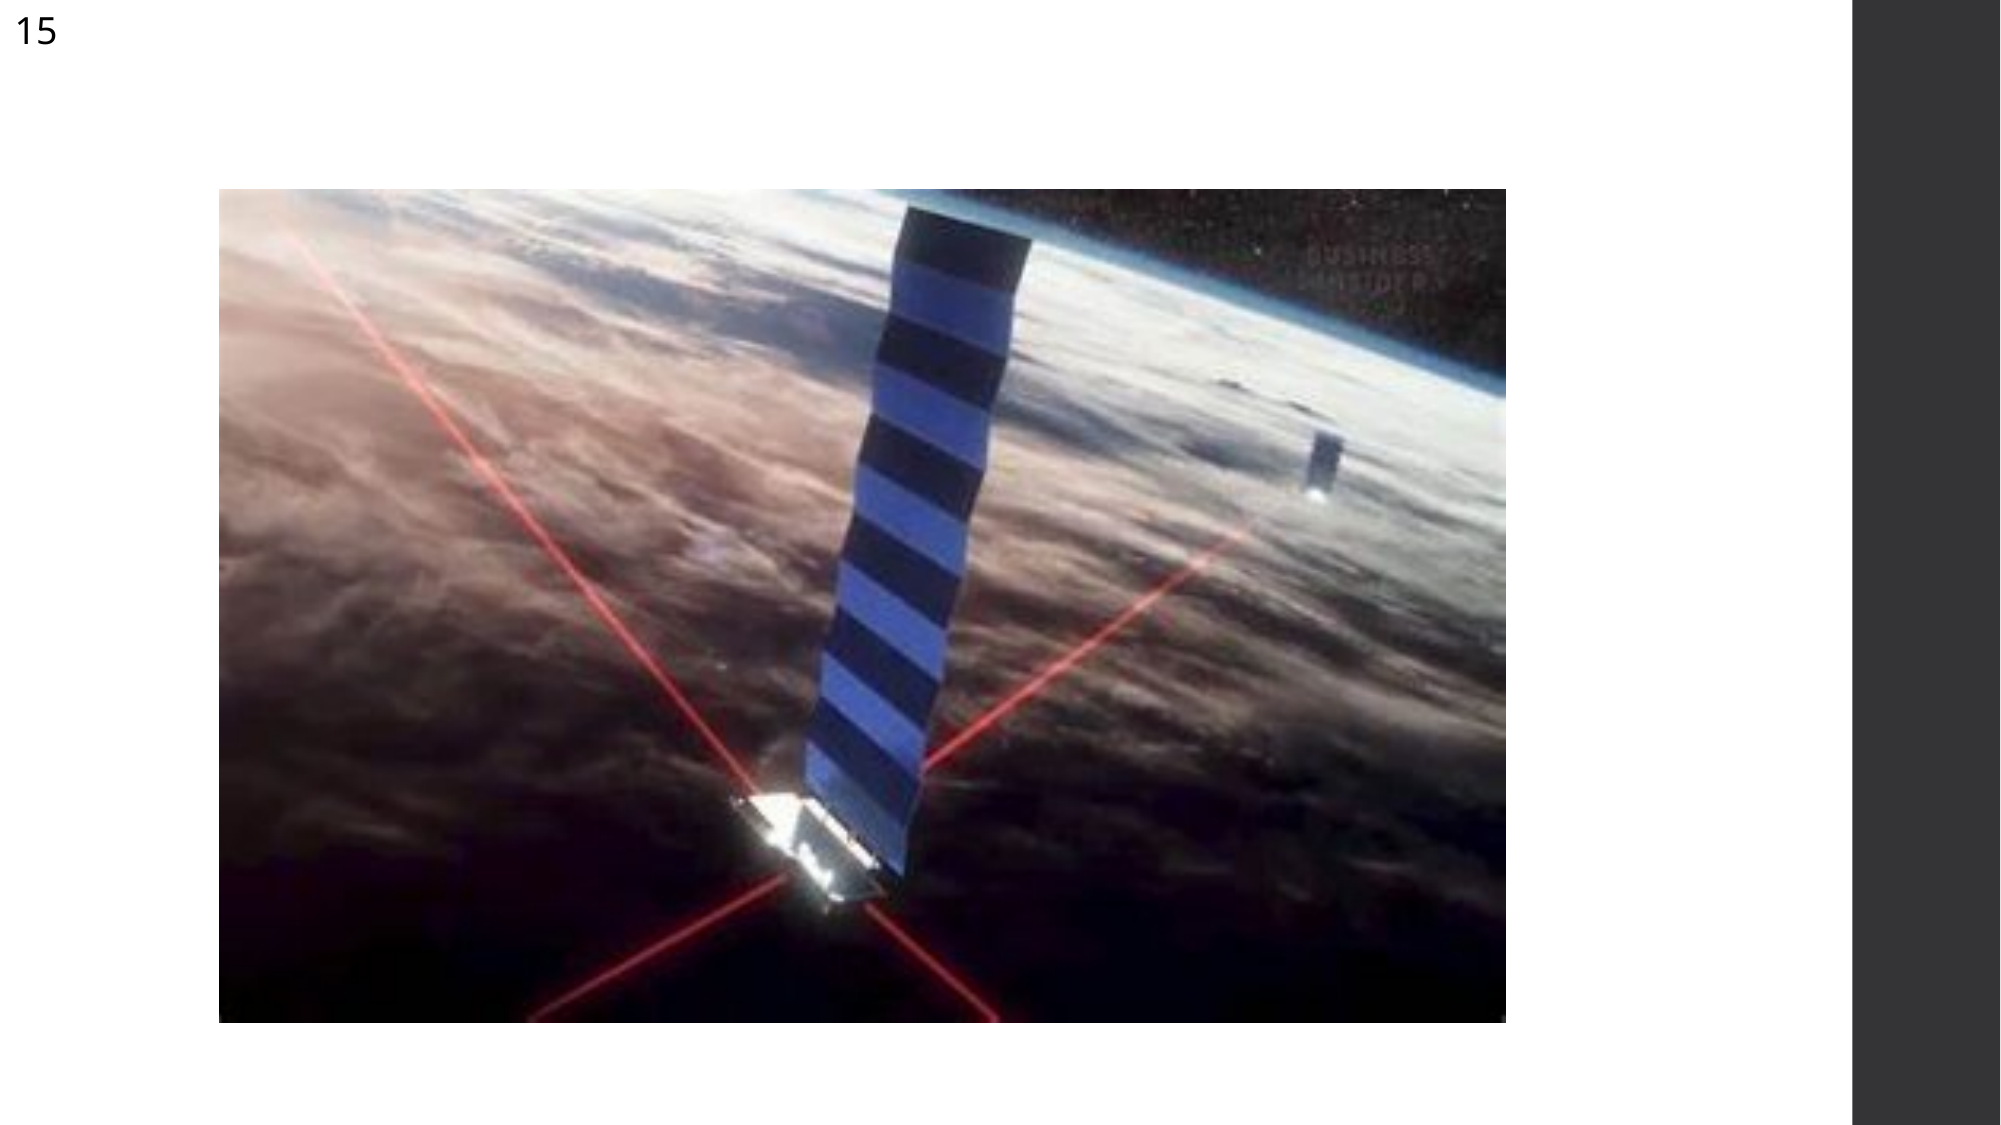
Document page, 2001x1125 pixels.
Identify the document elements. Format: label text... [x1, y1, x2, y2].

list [218, 189, 1506, 1024]
text_box 15 [0, 0, 73, 60]
